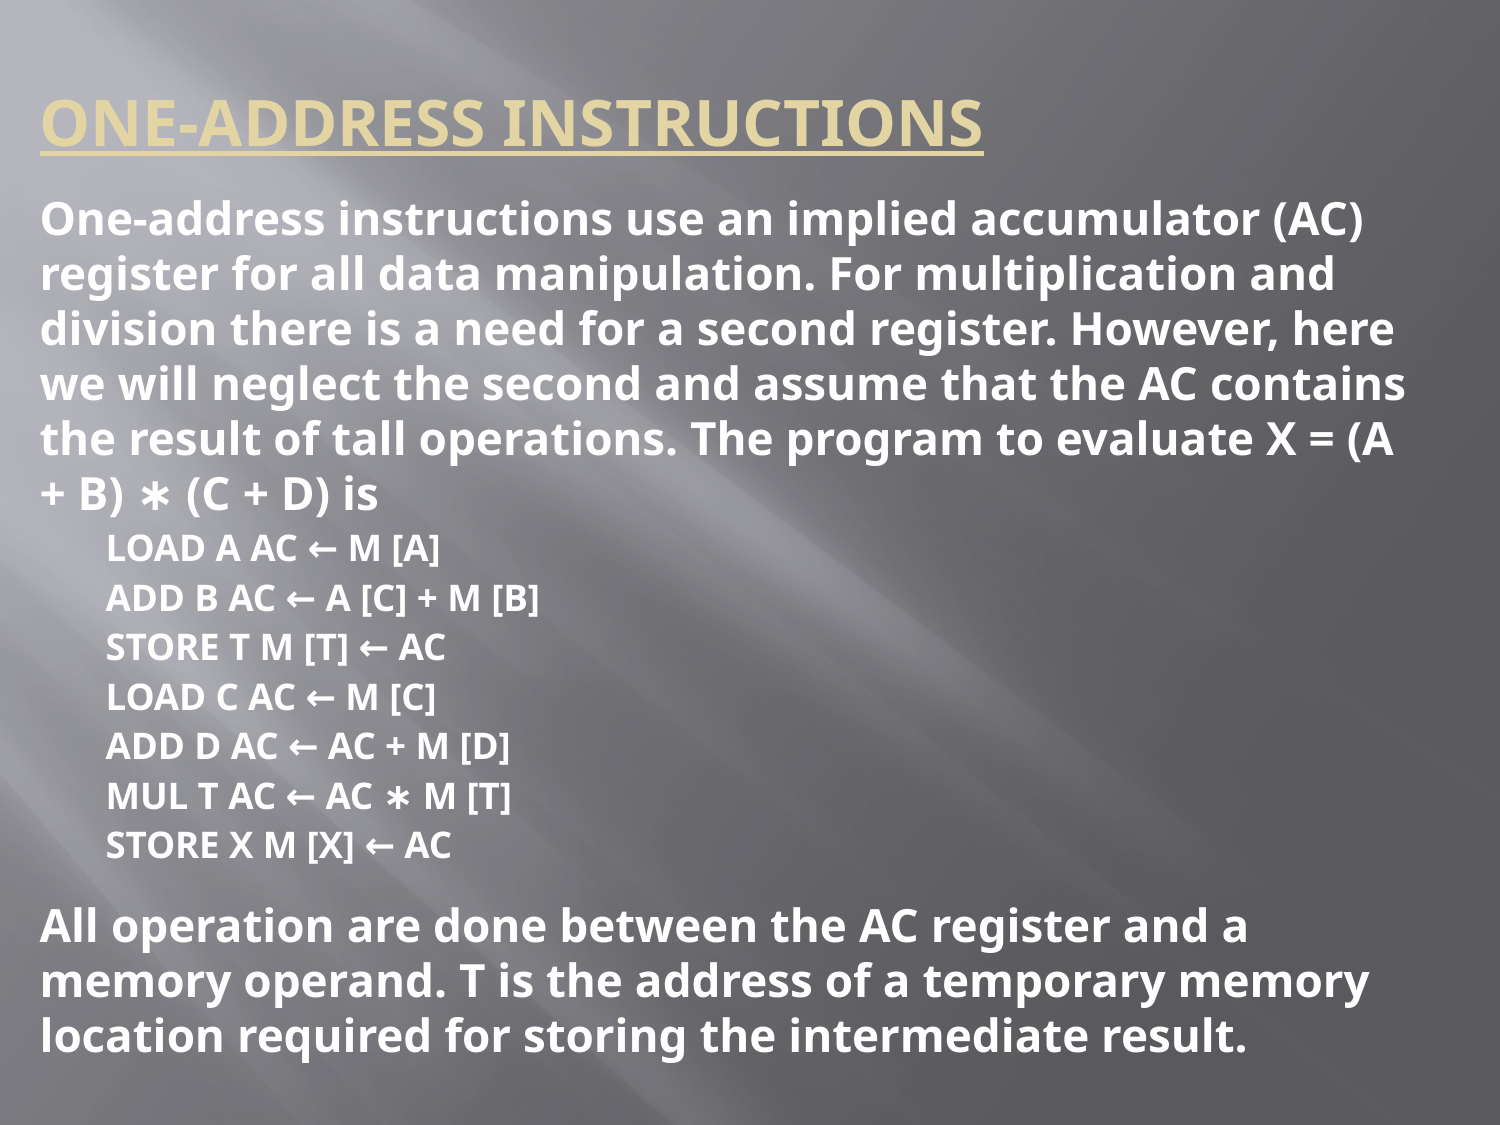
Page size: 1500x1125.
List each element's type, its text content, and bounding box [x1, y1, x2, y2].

text_box ONE-ADDRESS INSTRUCTIONS One-address instructions use an implied accumulator (AC) register for all data manipulation. For multiplication and division there is a need for a second register. However, here we will neglect the second and assume that the AC contains the result of tall operations. The program to evaluate X = (A + B) ∗ (C + D) is LOAD A AC ← M [A] ADD B AC ← A [C] + M [B] STORE T M [T] ← AC LOAD C AC ← M [C] ADD D AC ← AC + M [D] MUL T AC ← AC ∗ M [T] STORE X M [X] ← AC All operation are done between the AC register and a memory operand. T is the address of a temporary memory location required for storing the intermediate result. [24, 75, 1438, 1075]
